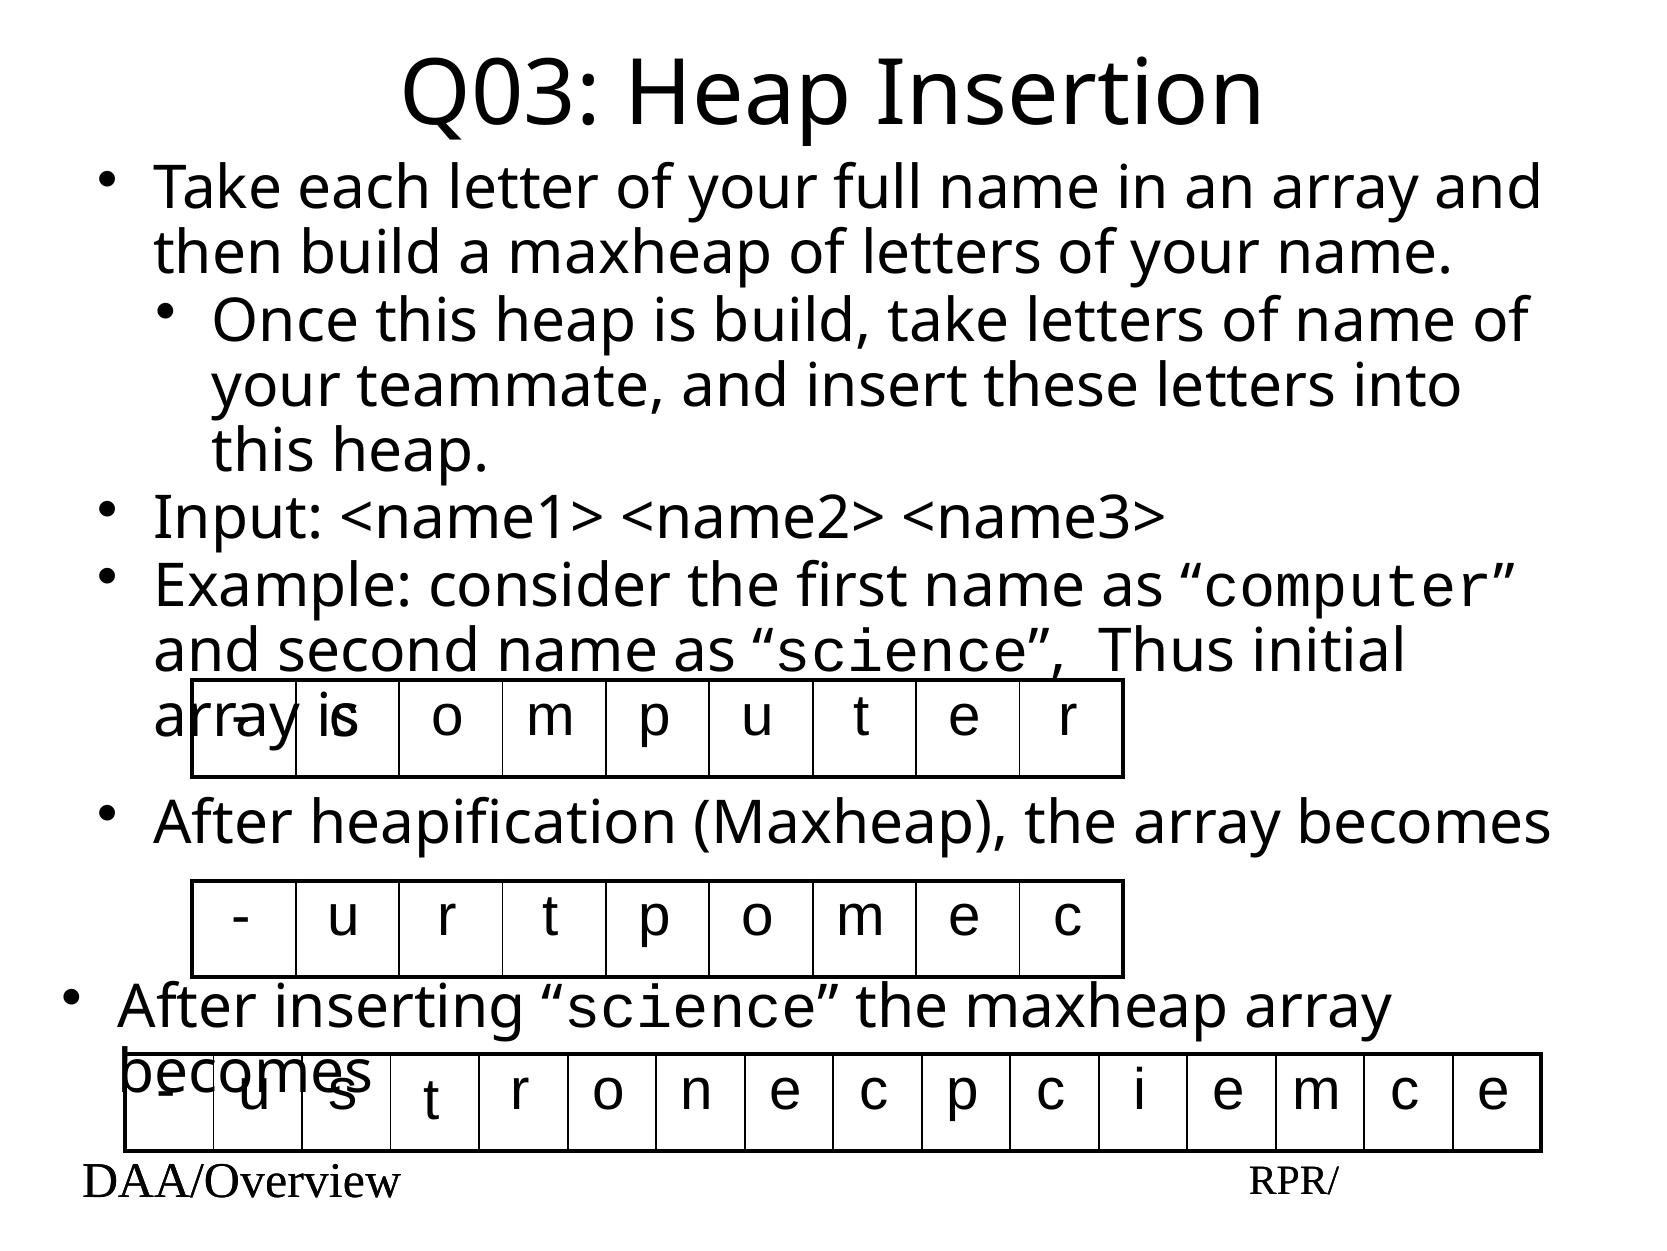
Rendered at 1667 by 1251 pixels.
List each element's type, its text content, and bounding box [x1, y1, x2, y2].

table_header c [1011, 1056, 1098, 1149]
table_header p [923, 1056, 1009, 1149]
table_header t [814, 682, 915, 775]
table_header c [297, 682, 398, 775]
table_header - [194, 883, 295, 966]
table_header r [480, 1056, 567, 1149]
table_header u [710, 682, 812, 775]
table_header m [814, 883, 915, 966]
text_box DAA/Overview [67, 1139, 417, 1217]
table_header p [607, 883, 708, 966]
table_header e [1454, 1056, 1539, 1149]
table_header - [127, 1056, 213, 1149]
list Take each letter of your full name in an array and then build a maxheap of letters of your name. Once this heap is build, take letters of name of your teammate, and insert these letters into this heap. Input: <name1> <name2> <name3> Example: consider the first name as “computer” and second name as “science”, Thus initial array is [81, 147, 1585, 593]
table_header c [1365, 1056, 1452, 1149]
table_header c [834, 1056, 921, 1149]
table_header u [297, 883, 398, 966]
text_box RPR/ [1233, 1153, 1354, 1211]
table_header e [917, 883, 1019, 966]
table_header s [303, 1056, 390, 1149]
table_header i [1100, 1056, 1186, 1149]
table_header t [391, 1056, 478, 1149]
text_box After inserting “science” the maxheap array becomes [46, 966, 1549, 1068]
table_header r [400, 883, 502, 966]
table_header o [710, 883, 812, 966]
title Q03: Heap Insertion [124, 9, 1543, 147]
slide_number [1457, 1145, 1557, 1210]
table_header u [214, 1056, 301, 1149]
table_header r [1020, 682, 1121, 775]
table_header e [746, 1056, 832, 1149]
table_header n [657, 1056, 744, 1149]
table_header o [400, 682, 502, 775]
table_header e [1188, 1056, 1275, 1149]
table_header - [194, 682, 295, 775]
table_header t [503, 883, 605, 966]
table_header e [917, 682, 1019, 775]
table_header p [607, 682, 708, 775]
table_header m [1277, 1056, 1363, 1149]
text_box After heapification (Maxheap), the array becomes [82, 782, 1585, 884]
table_header o [569, 1056, 655, 1149]
table_header m [503, 682, 605, 775]
table_header c [1020, 883, 1121, 966]
